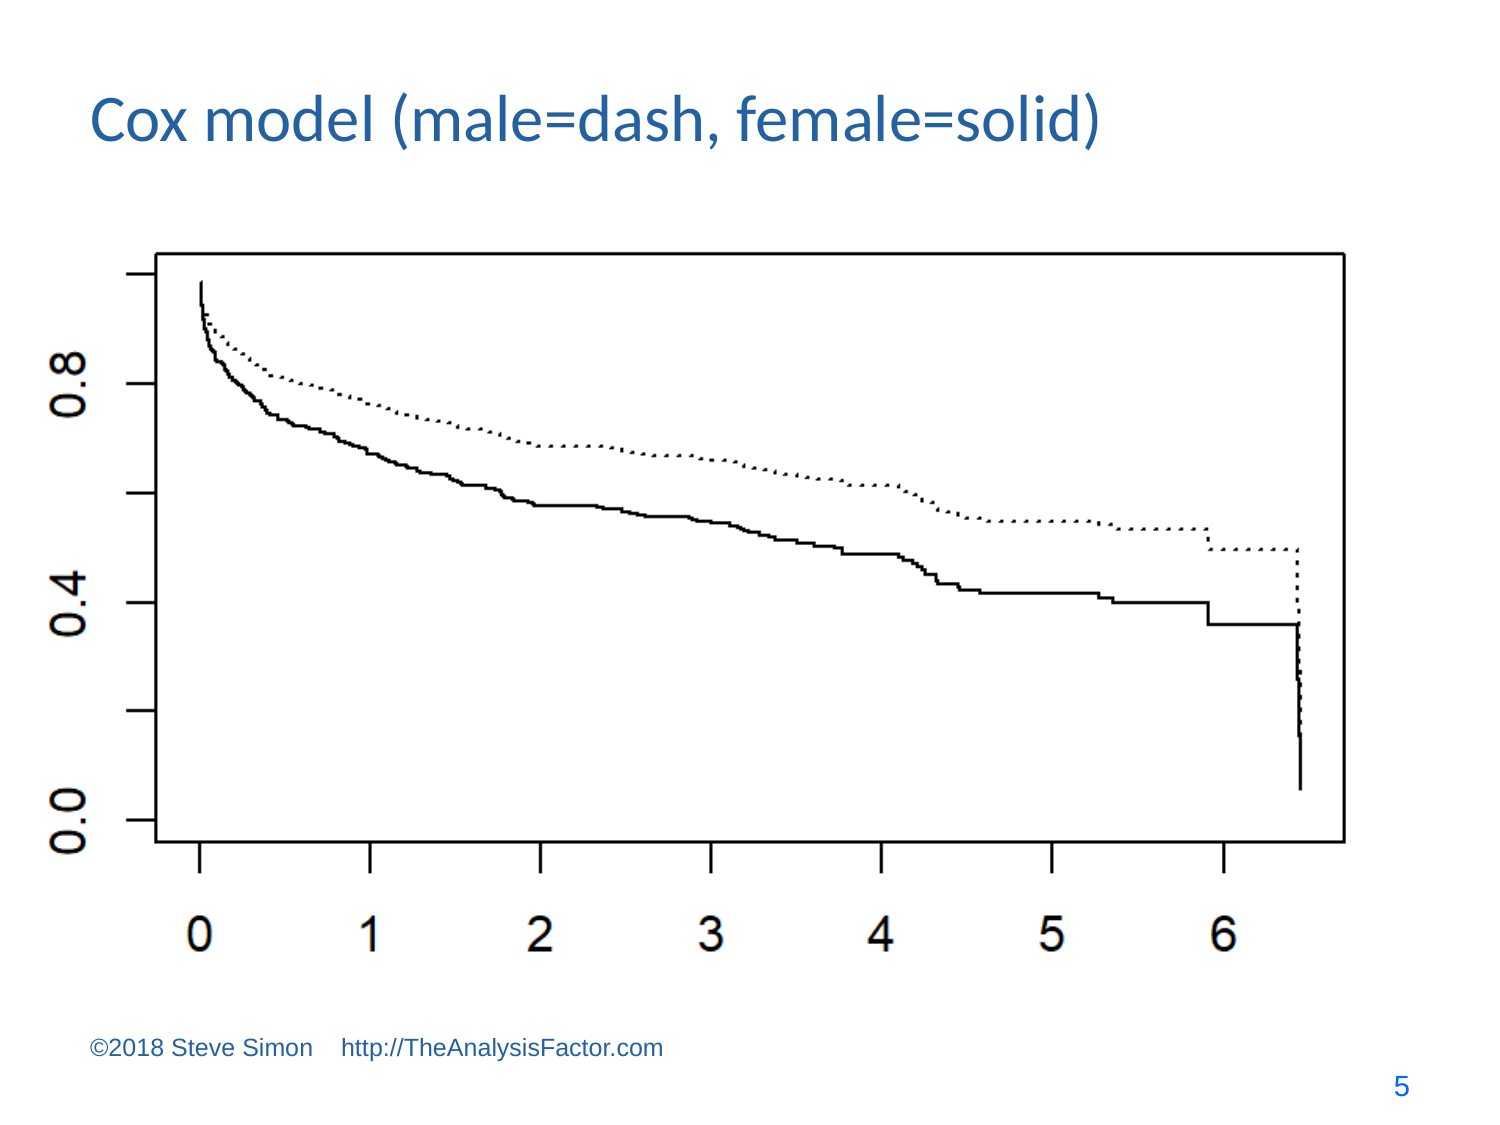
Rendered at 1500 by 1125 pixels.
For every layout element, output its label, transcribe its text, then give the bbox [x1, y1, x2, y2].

picture [30, 217, 1382, 969]
title Cox model (male=dash, female=solid) [75, 62, 1425, 163]
slide_number 5 [1275, 1025, 1425, 1104]
footer ©2018 Steve Simon http://TheAnalysisFactor.com [75, 1024, 1338, 1103]
